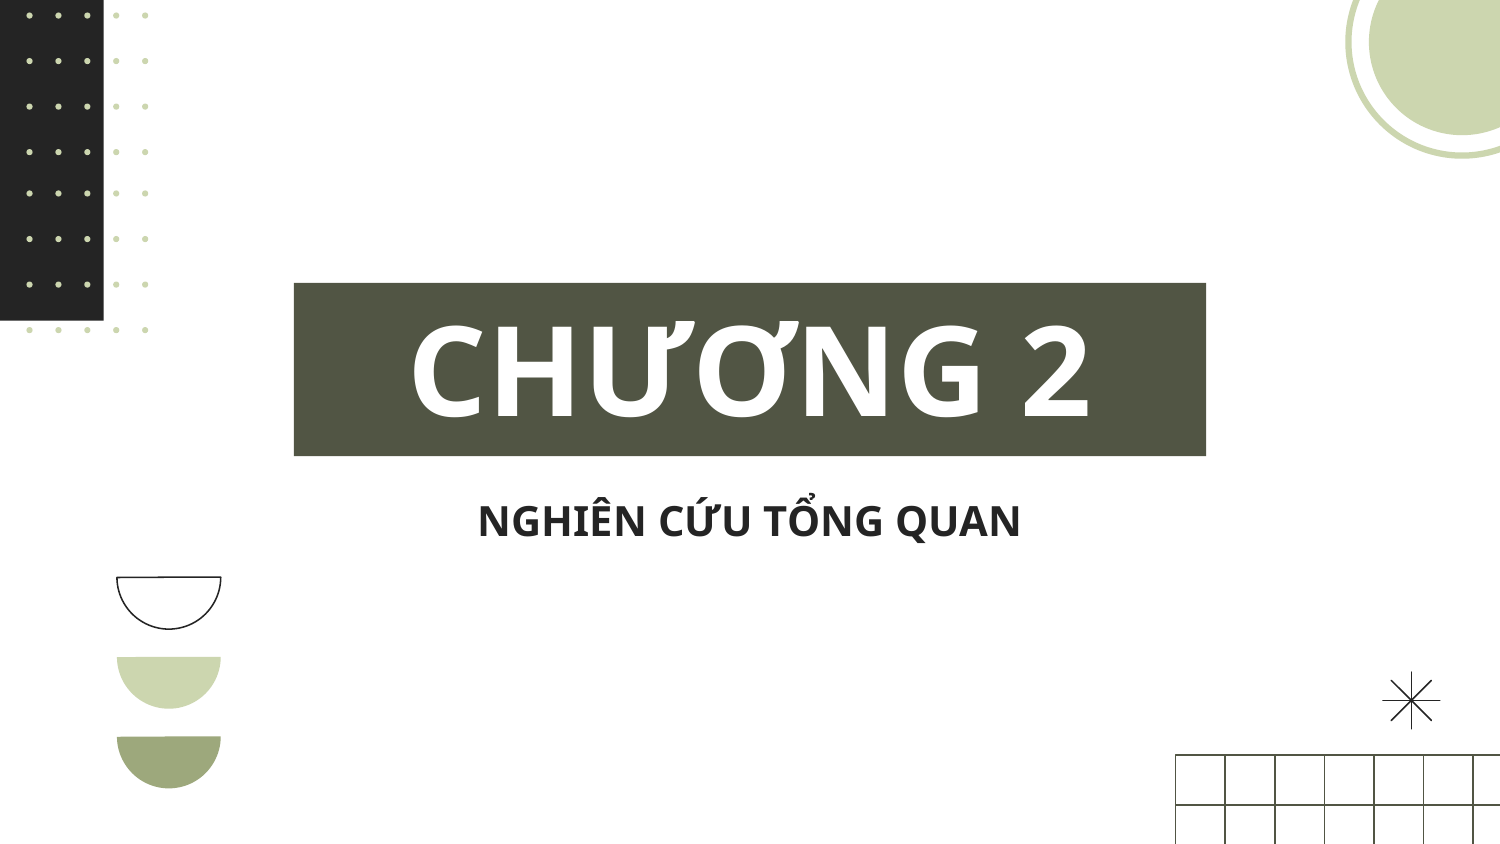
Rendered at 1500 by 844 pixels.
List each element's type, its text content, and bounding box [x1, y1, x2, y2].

title CHƯƠNG 2 [293, 282, 1207, 457]
subtitle NGHIÊN CỨU TỔNG QUAN [293, 479, 1207, 561]
